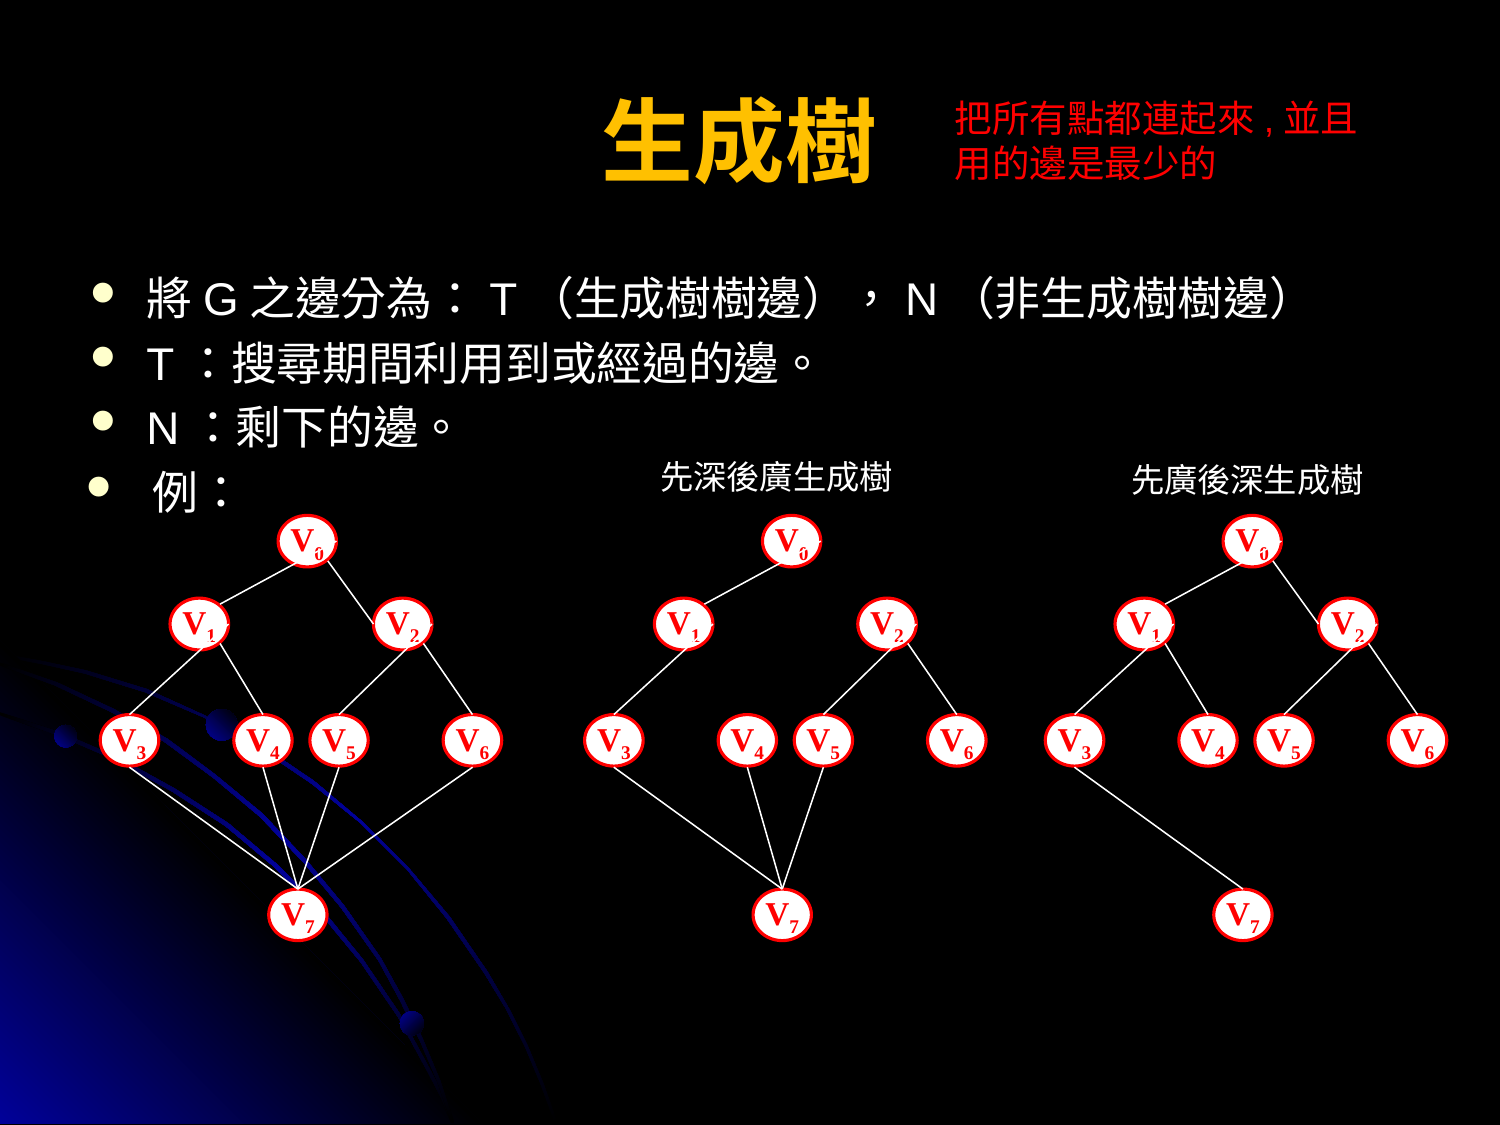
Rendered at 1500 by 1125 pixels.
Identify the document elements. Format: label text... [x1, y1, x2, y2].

text_box 把所有點都連起來,並且 用的邊是最少的 [939, 88, 1373, 193]
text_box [100, 515, 502, 941]
text_box 先廣後深生成樹 [1116, 451, 1387, 507]
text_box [584, 515, 987, 941]
list 將G之邊分為：T（生成樹樹邊），N（非生成樹樹邊） T：搜尋期間利用到或經過的邊。 N：剩下的邊。 [75, 262, 1425, 468]
text_box 先深後廣生成樹 [645, 432, 920, 508]
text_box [1045, 515, 1447, 941]
title 生成樹 [75, 45, 1425, 233]
text_box 例： [71, 456, 270, 526]
